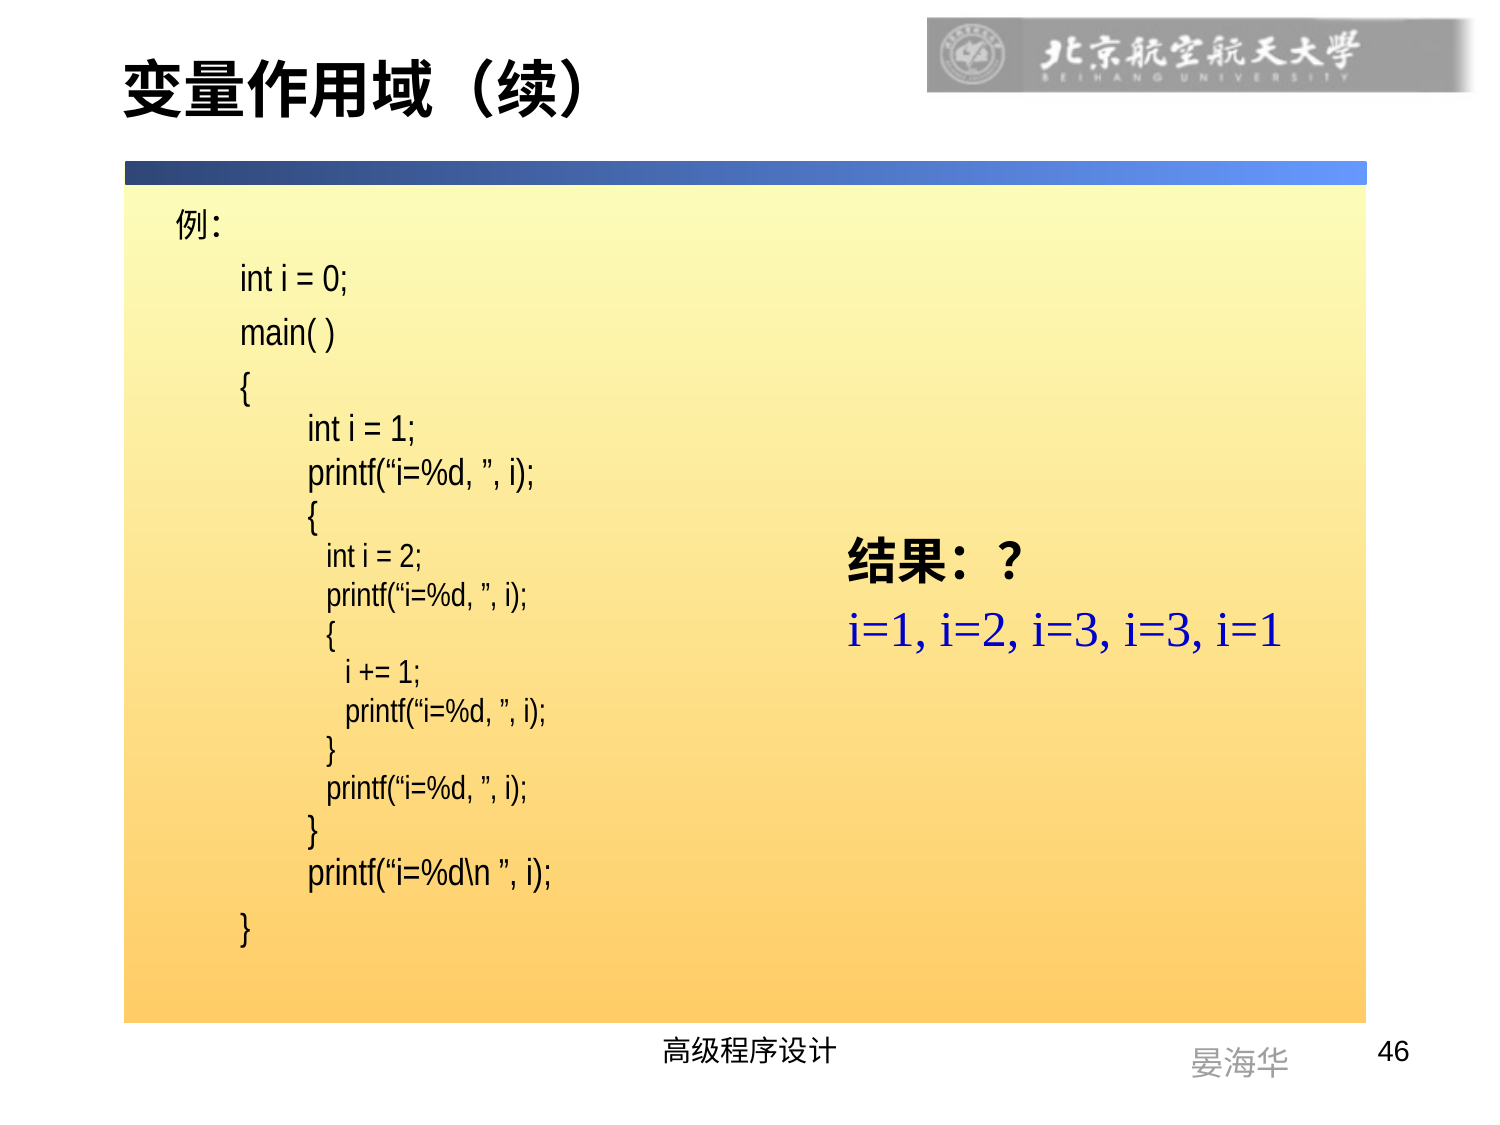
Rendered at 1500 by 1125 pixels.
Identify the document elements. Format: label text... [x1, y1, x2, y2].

title 变量作用域（续） [105, 25, 1450, 164]
picture [927, 0, 1500, 102]
list 例： int i = 0; main( ) { int i = 1; printf(“i=%d, ”, i); { int i = 2; printf(“i=%d, ”, i); { i += 1; printf(“i=%d, ”, i); } printf(“i=%d, ”, i); } printf(“i=%d\n ”, i); } [160, 207, 1327, 1024]
text_box 结果：？ i=1, i=2, i=3, i=3, i=1 [832, 538, 1333, 663]
slide_number 46 [1074, 1024, 1426, 1103]
footer 高级程序设计 [512, 1024, 988, 1103]
